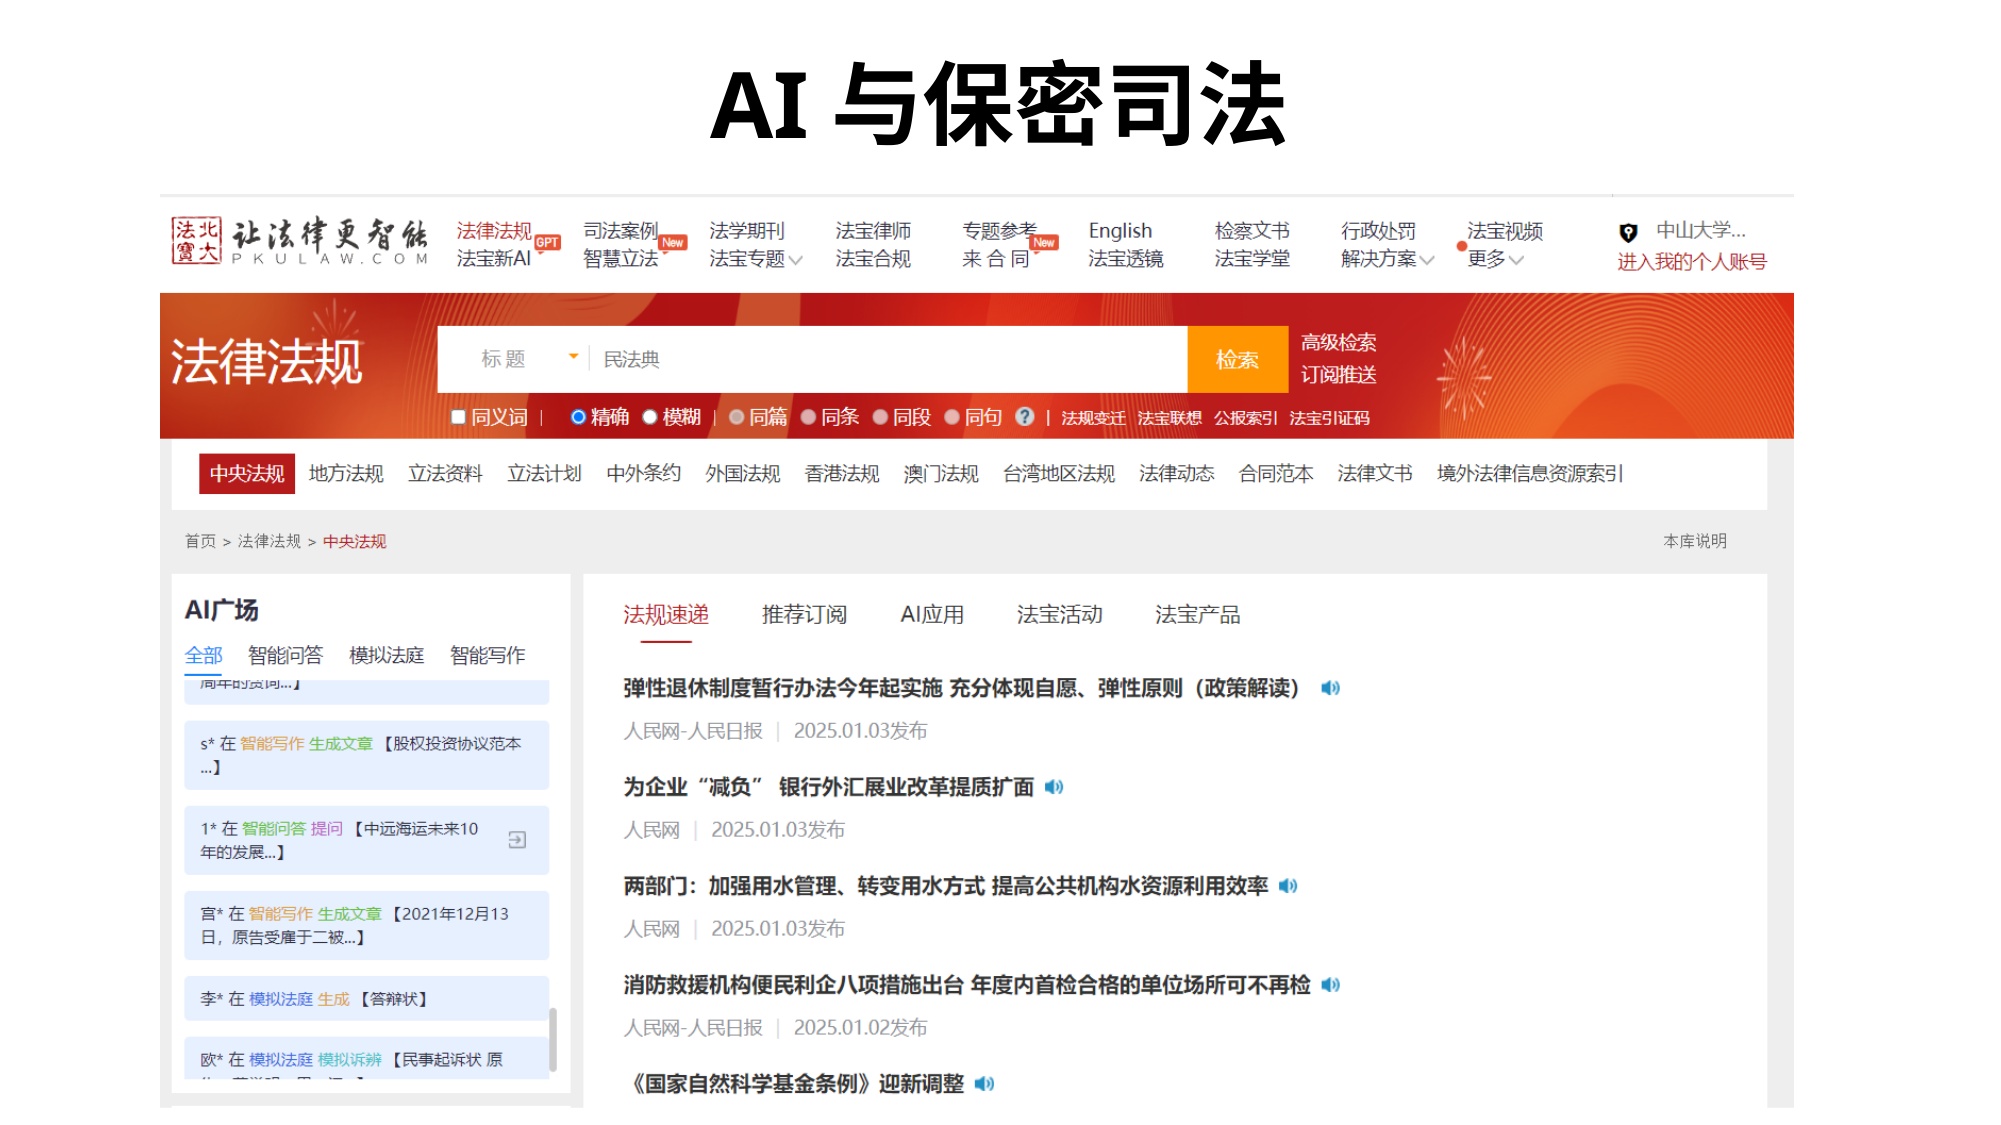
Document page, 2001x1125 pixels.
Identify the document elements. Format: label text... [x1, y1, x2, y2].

title AI与保密司法 [137, 0, 1863, 218]
picture [160, 194, 1794, 1108]
